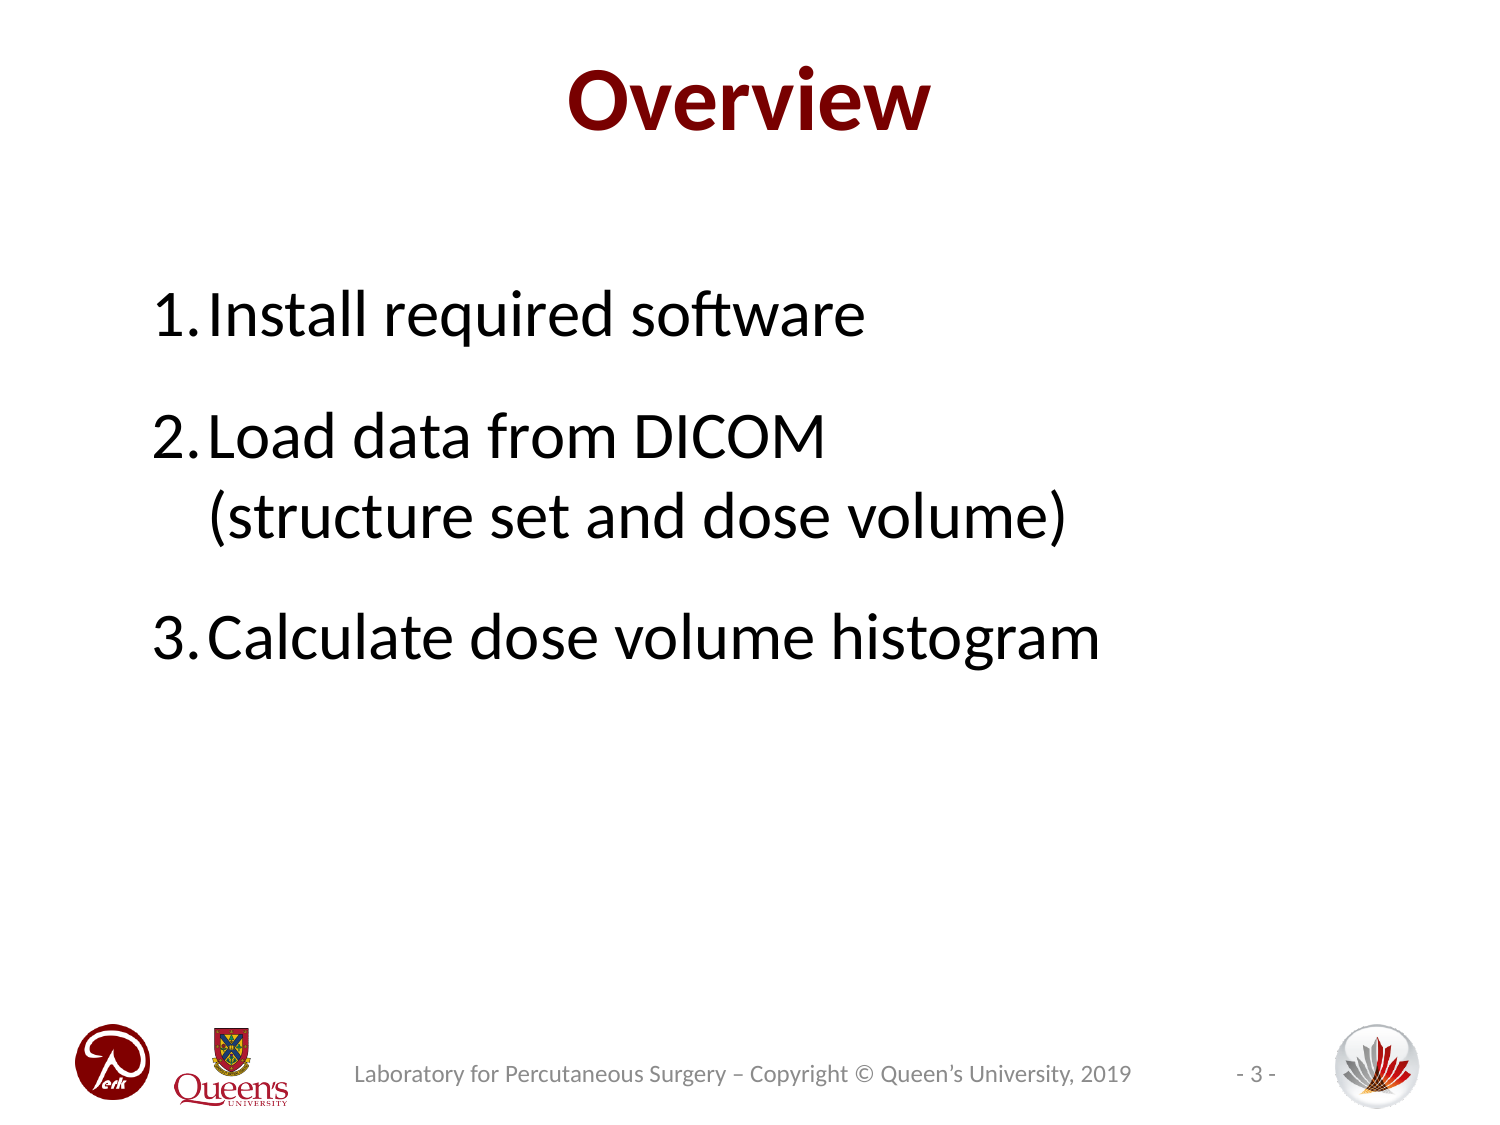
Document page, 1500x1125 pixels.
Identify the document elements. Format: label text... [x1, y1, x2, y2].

slide_number - 3 - [1212, 1042, 1300, 1103]
picture [75, 1024, 150, 1100]
list Install required software Load data from DICOM (structure set and dose volume) Calculate dose volume histogram [136, 262, 1364, 928]
picture [174, 1028, 288, 1106]
footer Laboratory for Percutaneous Surgery – Copyright © Queen’s University, 2019 [312, 1042, 1175, 1103]
picture [1333, 1015, 1422, 1109]
title Overview [74, 12, 1426, 176]
